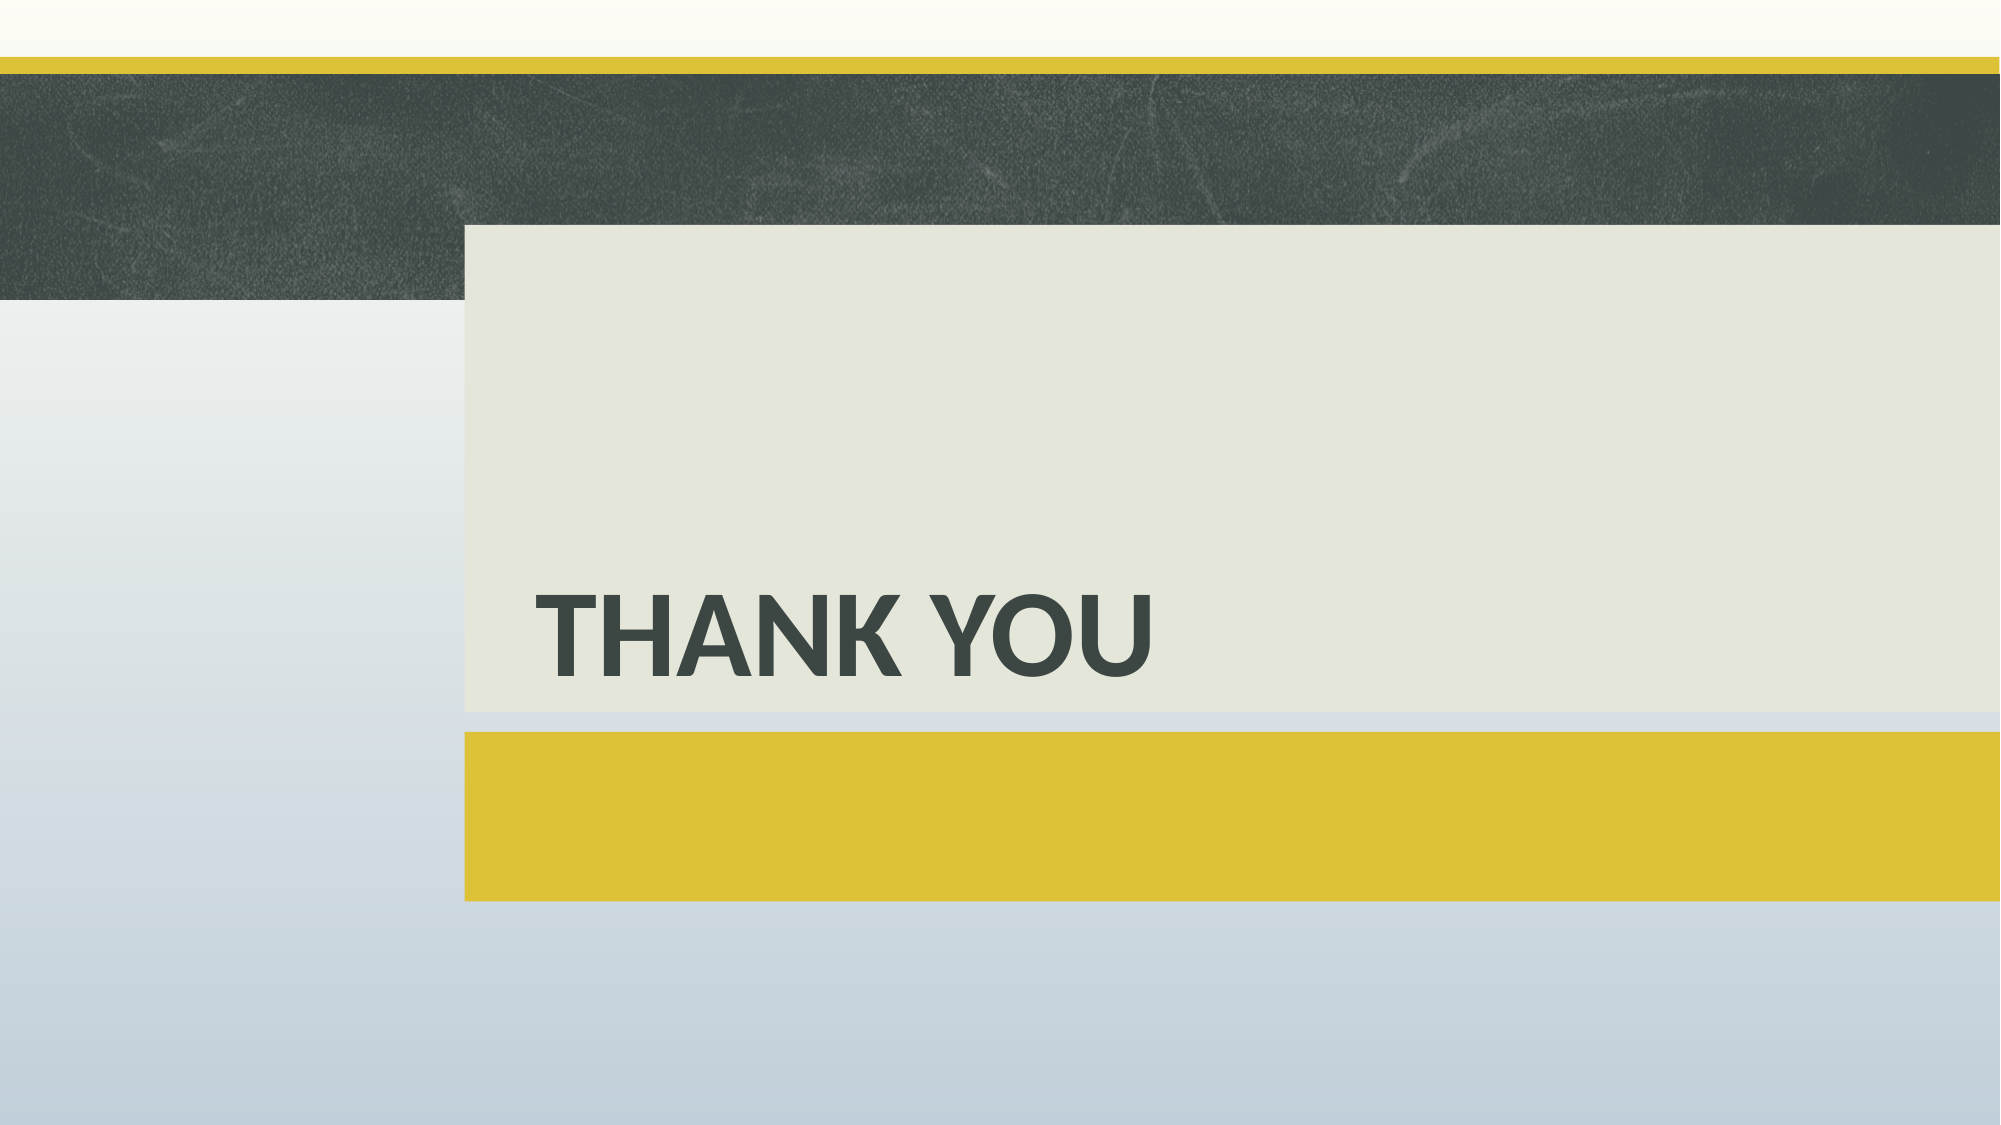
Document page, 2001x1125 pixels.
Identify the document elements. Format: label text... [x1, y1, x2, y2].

picture [0, 74, 2000, 300]
title THANK YOU [520, 318, 1916, 711]
